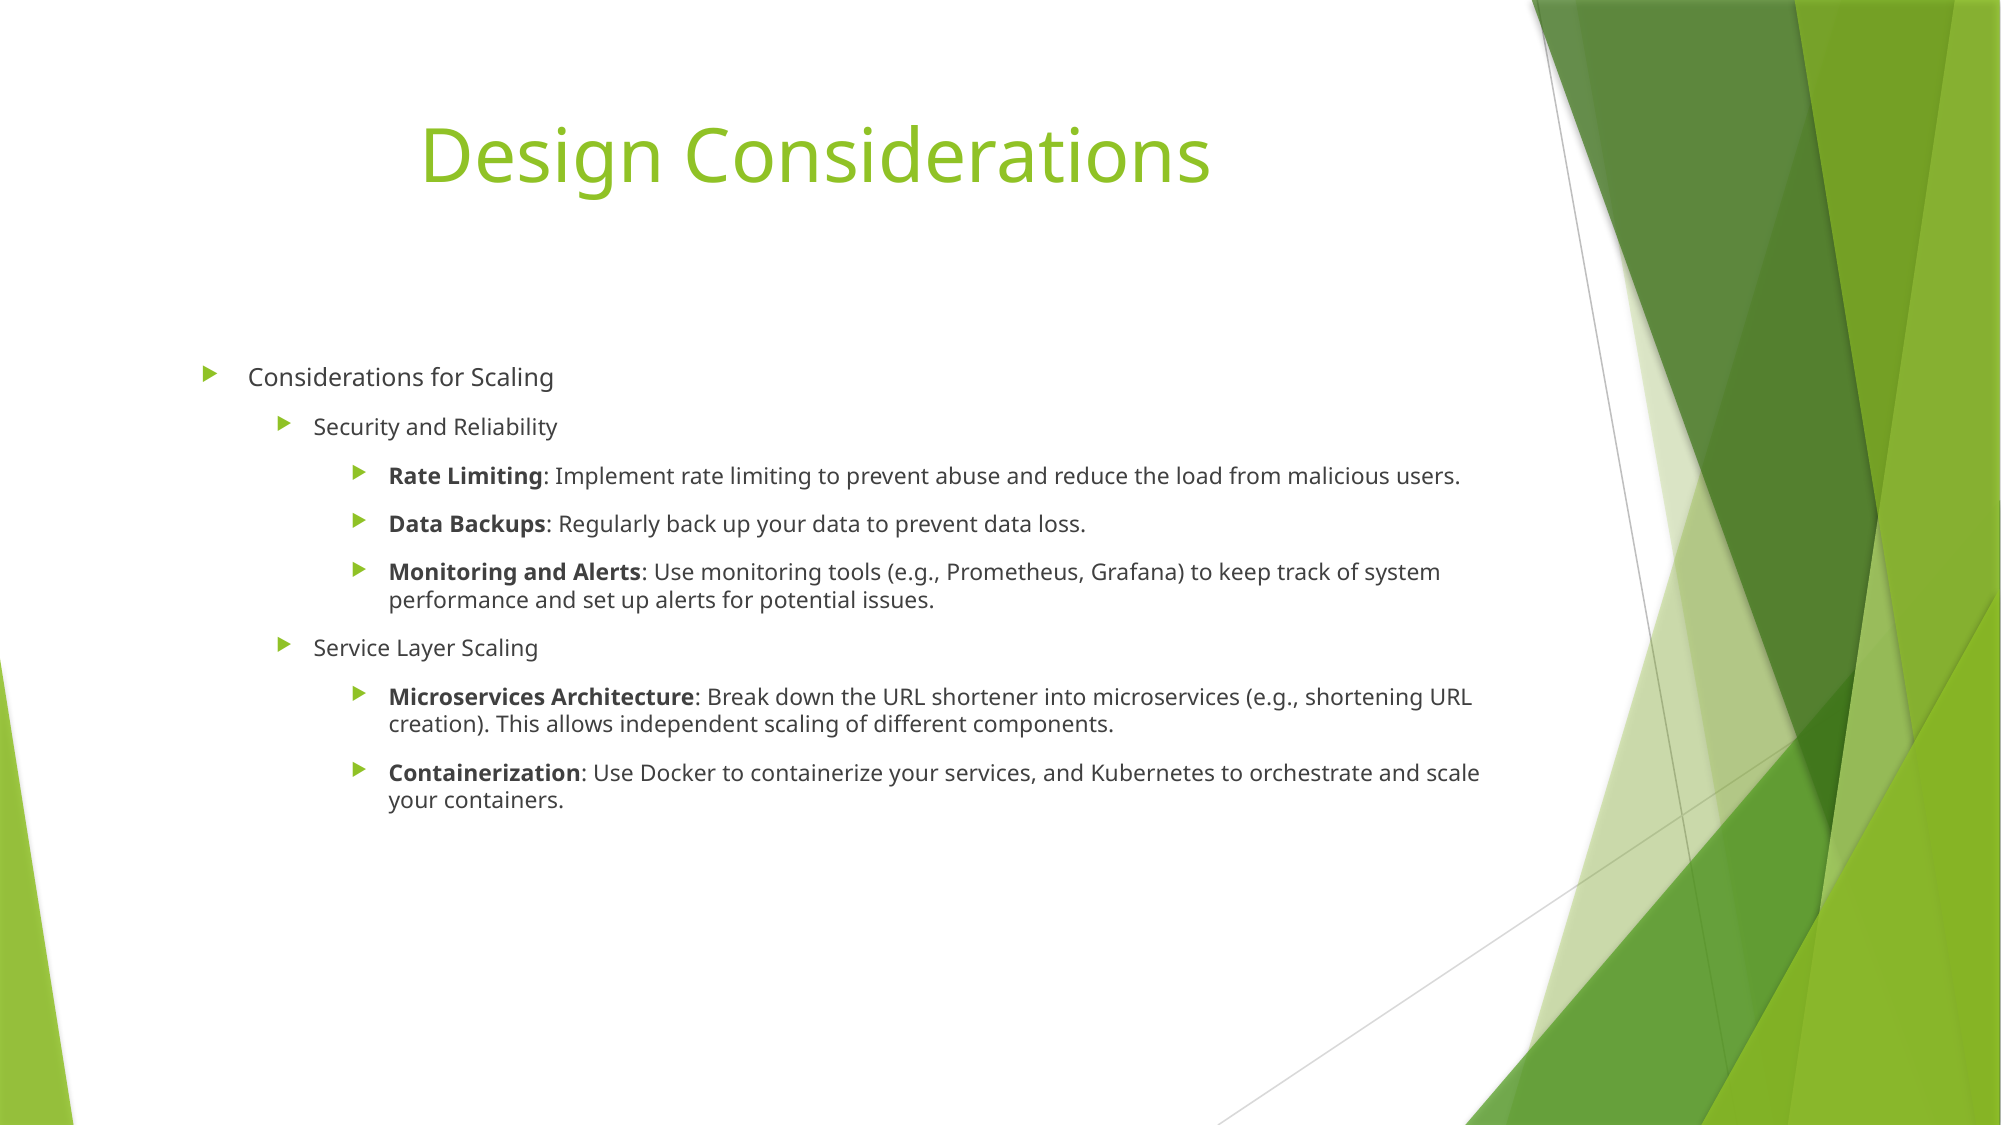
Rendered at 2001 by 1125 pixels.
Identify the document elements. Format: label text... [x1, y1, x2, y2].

title Design Considerations [111, 99, 1522, 317]
list Considerations for Scaling Security and Reliability Rate Limiting: Implement rate limiting to prevent abuse and reduce the load from malicious users. Data Backups: Regularly back up your data to prevent data loss. Monitoring and Alerts: Use monitoring tools (e.g., Prometheus, Grafana) to keep track of system performance and set up alerts for potential issues. Service Layer Scaling Microservices Architecture: Break down the URL shortener into microservices (e.g., shortening URL creation). This allows independent scaling of different components. Containerization: Use Docker to containerize your services, and Kubernetes to orchestrate and scale your containers. [111, 354, 1522, 1030]
